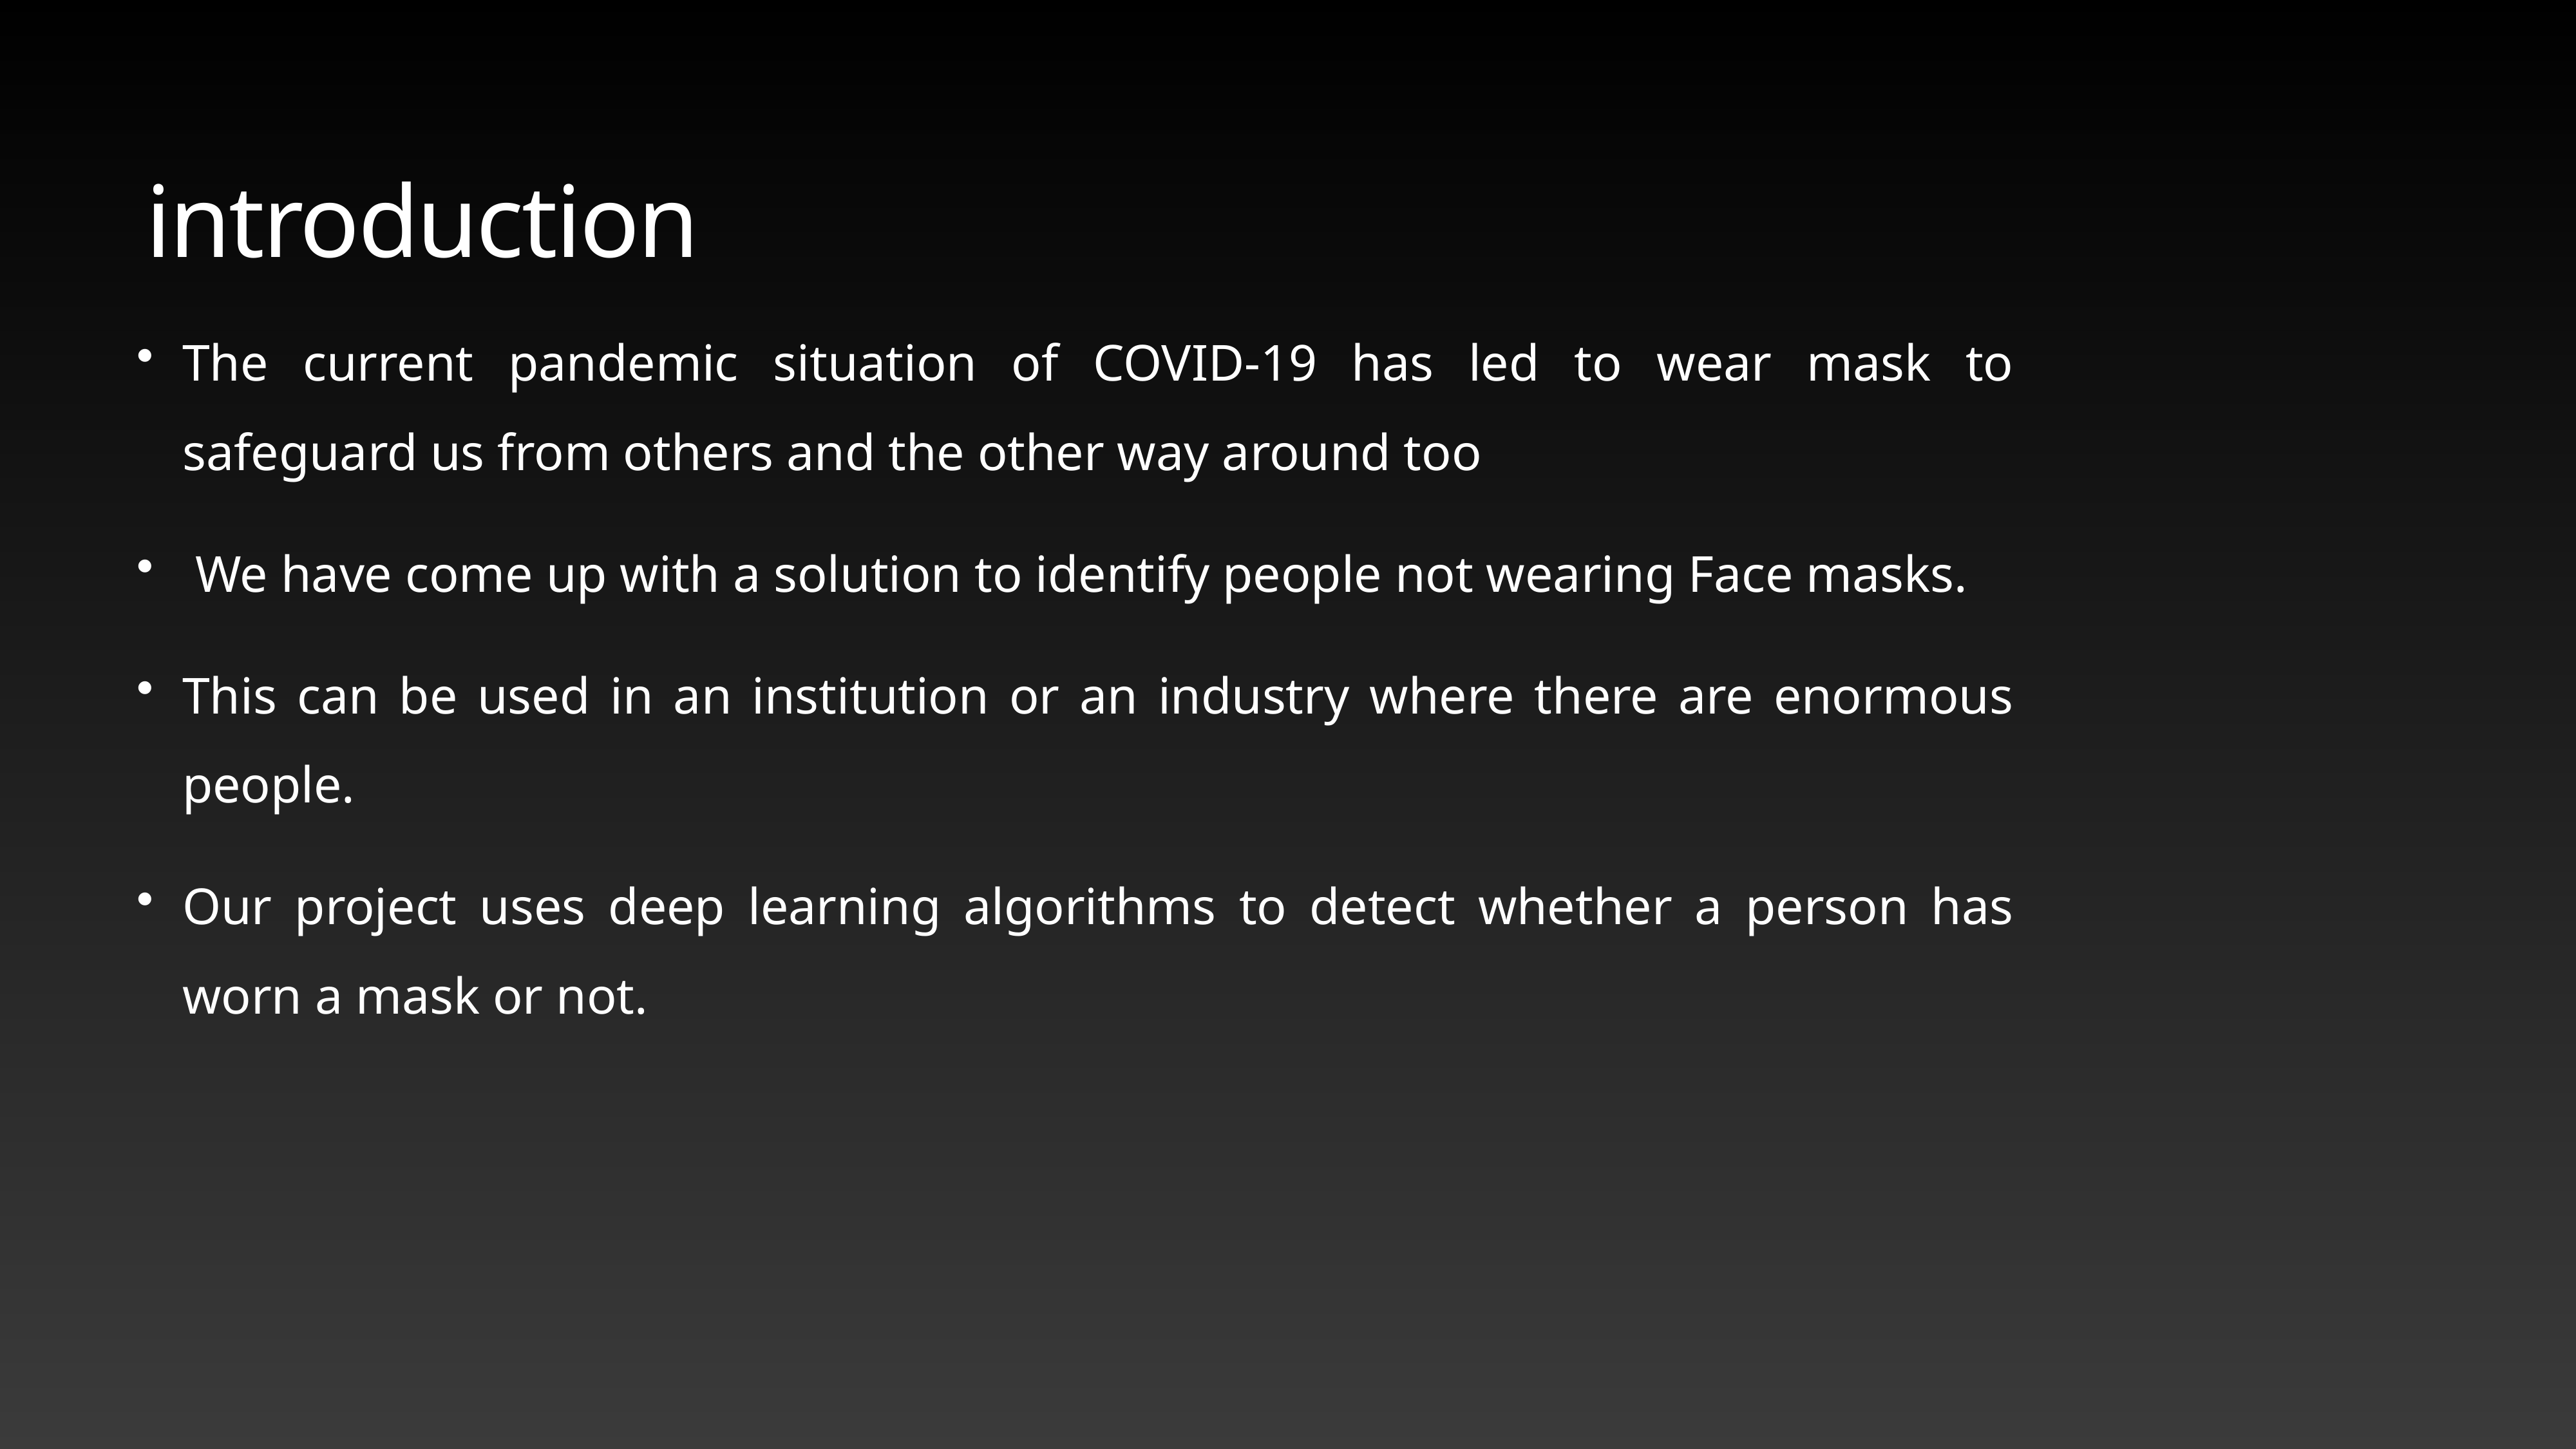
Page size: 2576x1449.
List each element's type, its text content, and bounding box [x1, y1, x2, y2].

title introduction [0, 122, 865, 282]
text_box The current pandemic situation of COVID-19 has led to wear mask to safeguard us from others and the other way around too We have come up with a solution to identify people not wearing Face masks. This can be used in an institution or an industry where there are enormous people. Our project uses deep learning algorithms to detect whether a person has worn a mask or not. [131, 296, 2021, 1029]
